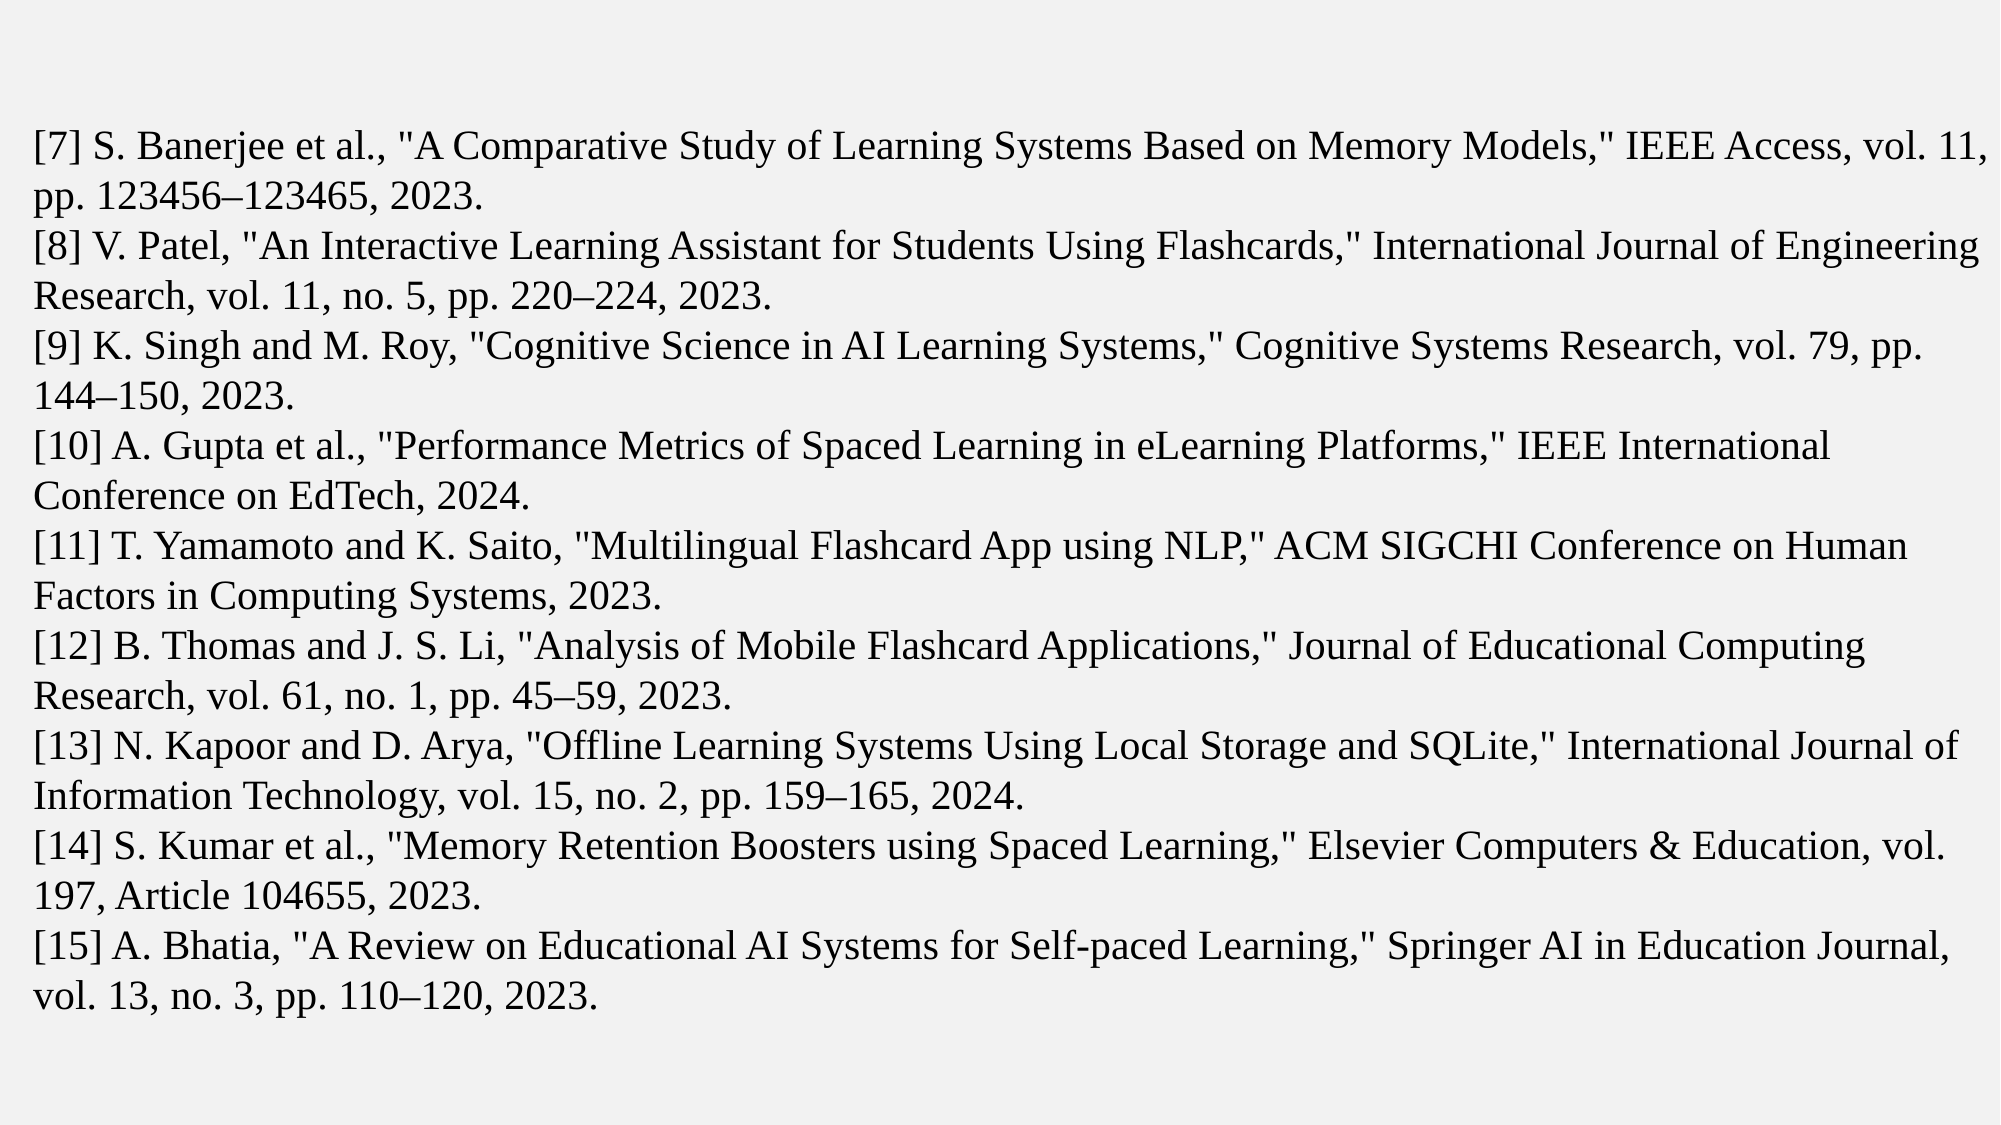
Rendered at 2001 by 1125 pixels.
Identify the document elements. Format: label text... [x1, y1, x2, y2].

text_box [7] S. Banerjee et al., "A Comparative Study of Learning Systems Based on Memory Models," IEEE Access, vol. 11, pp. 123456–123465, 2023. [8] V. Patel, "An Interactive Learning Assistant for Students Using Flashcards," International Journal of Engineering Research, vol. 11, no. 5, pp. 220–224, 2023. [9] K. Singh and M. Roy, "Cognitive Science in AI Learning Systems," Cognitive Systems Research, vol. 79, pp. 144–150, 2023. [10] A. Gupta et al., "Performance Metrics of Spaced Learning in eLearning Platforms," IEEE International Conference on EdTech, 2024. [11] T. Yamamoto and K. Saito, "Multilingual Flashcard App using NLP," ACM SIGCHI Conference on Human Factors in Computing Systems, 2023. [12] B. Thomas and J. S. Li, "Analysis of Mobile Flashcard Applications," Journal of Educational Computing Research, vol. 61, no. 1, pp. 45–59, 2023. [13] N. Kapoor and D. Arya, "Offline Learning Systems Using Local Storage and SQLite," International Journal of Information Technology, vol. 15, no. 2, pp. 159–165, 2024. [14] S. Kumar et al., "Memory Retention Boosters using Spaced Learning," Elsevier Computers & Education, vol. 197, Article 104655, 2023. [15] A. Bhatia, "A Review on Educational AI Systems for Self-paced Learning," Springer AI in Education Journal, vol. 13, no. 3, pp. 110–120, 2023. [18, 110, 2000, 1026]
